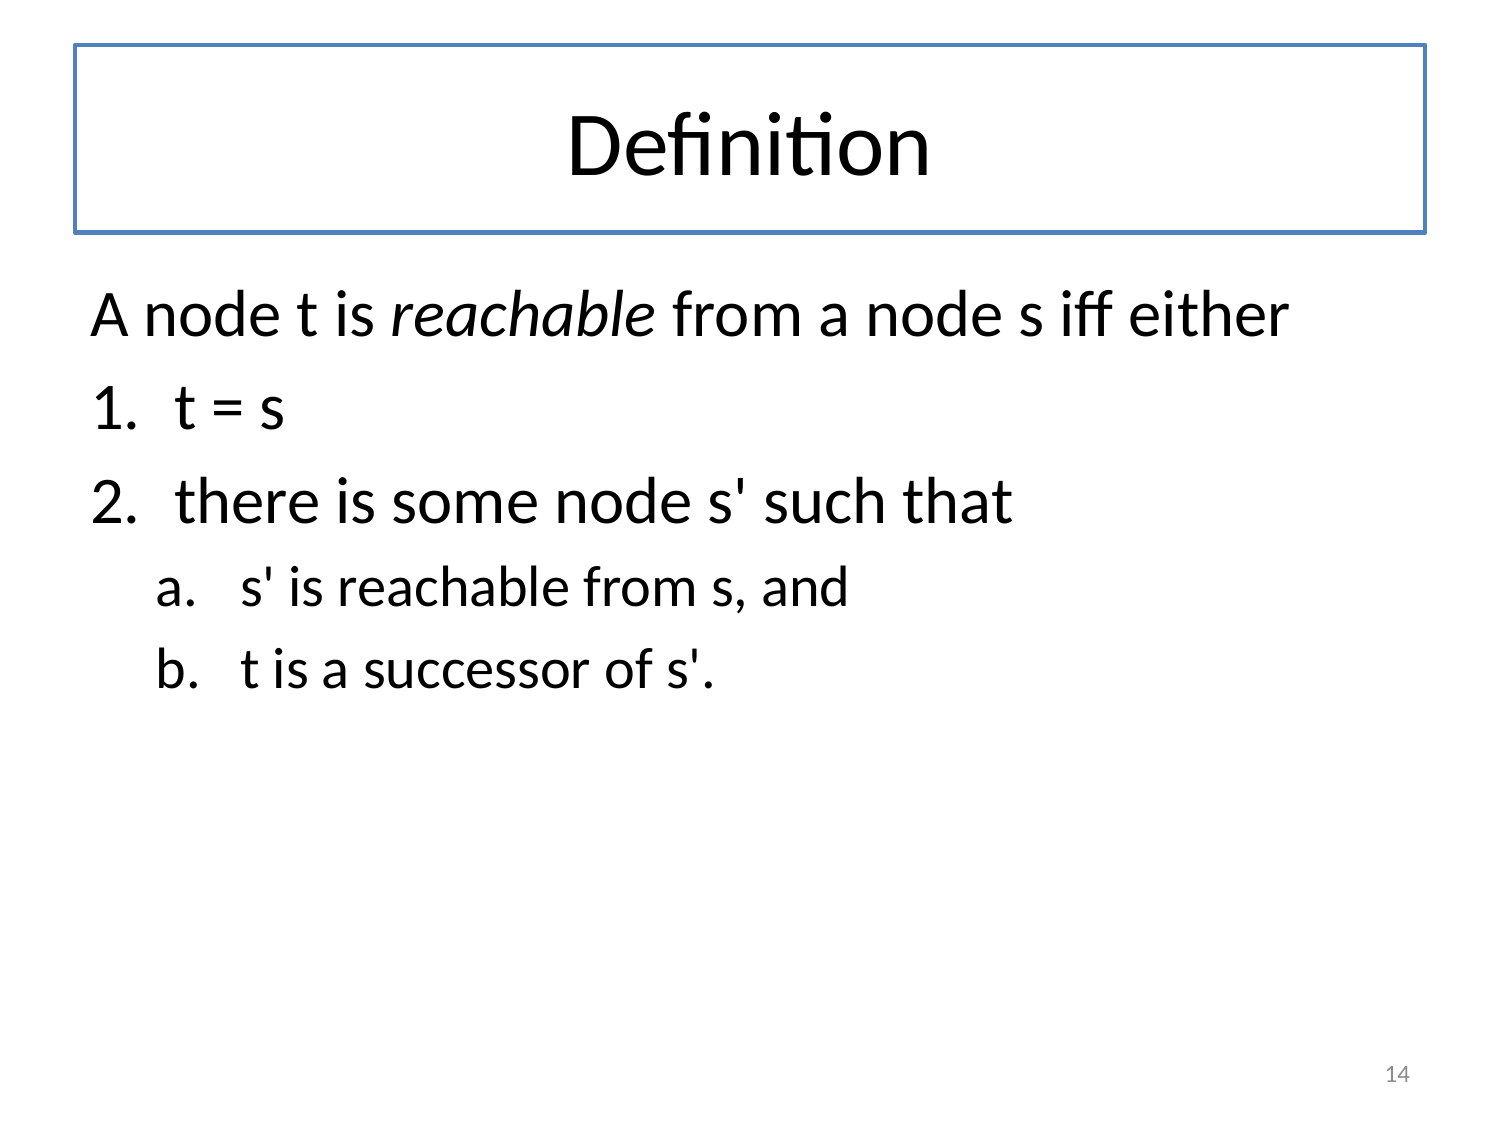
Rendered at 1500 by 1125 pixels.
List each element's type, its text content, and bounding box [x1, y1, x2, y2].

slide_number 14 [1074, 1042, 1425, 1103]
title Definition [73, 43, 1427, 235]
list A node t is reachable from a node s iff either t = s there is some node s' such that s' is reachable from s, and t is a successor of s'. [75, 262, 1425, 1005]
